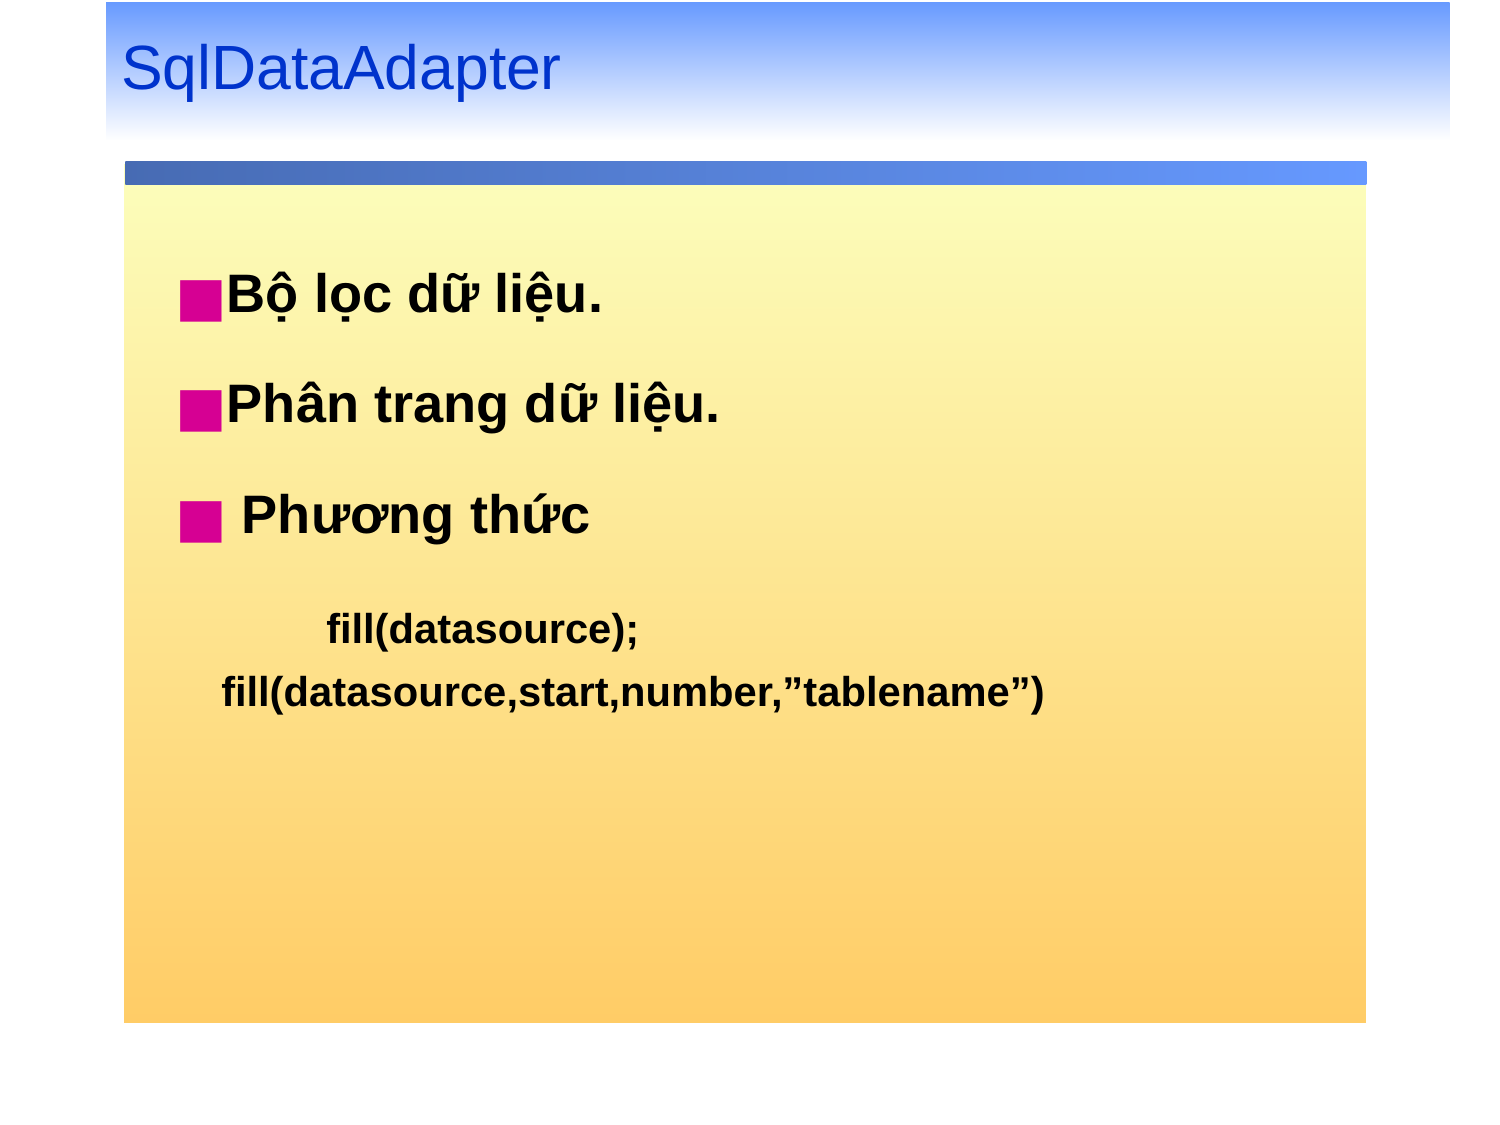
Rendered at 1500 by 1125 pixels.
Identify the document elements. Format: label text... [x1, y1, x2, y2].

title SqlDataAdapter [106, 2, 1450, 141]
list Bộ lọc dữ liệu. Phân trang dữ liệu. Phương thức fill(datasource); fill(datasource,start,number,”tablename”) [160, 237, 1326, 985]
